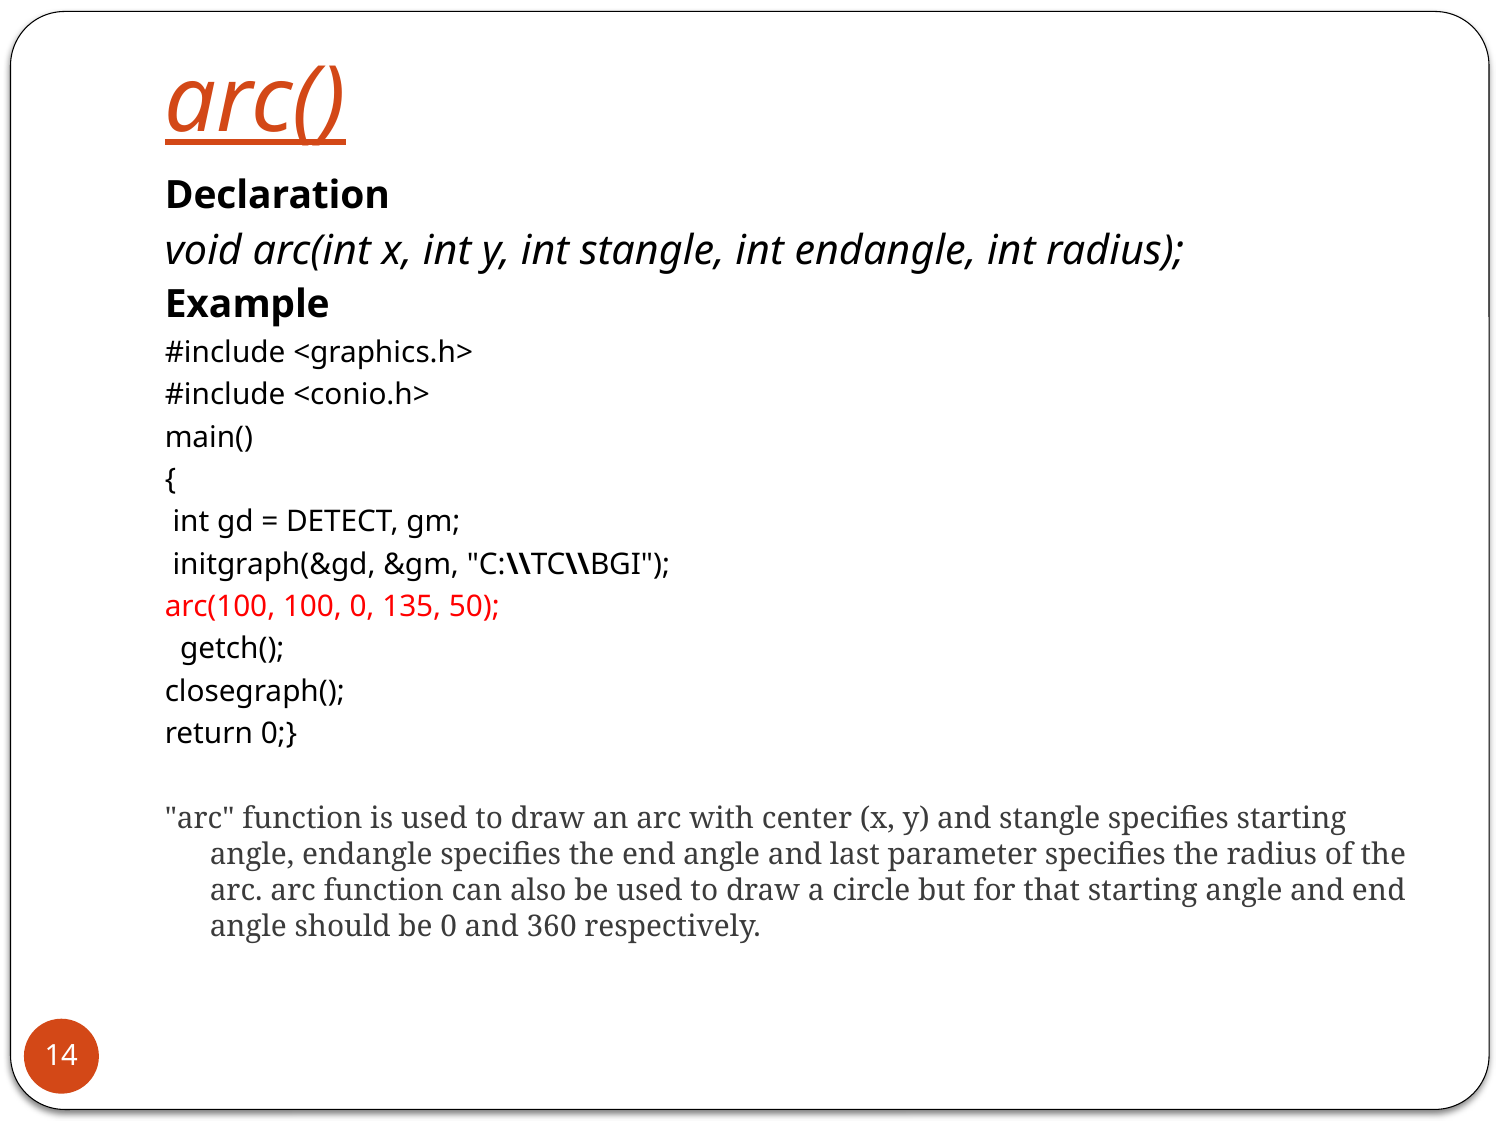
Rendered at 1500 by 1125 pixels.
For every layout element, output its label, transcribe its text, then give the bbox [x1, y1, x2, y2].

slide_number 14 [23, 1018, 99, 1094]
list Declaration void arc(int x, int y, int stangle, int endangle, int radius); Example #include <graphics.h> #include <conio.h> main() { int gd = DETECT, gm; initgraph(&gd, &gm, "C:\\TC\\BGI"); arc(100, 100, 0, 135, 50); getch(); closegraph(); return 0;} "arc" function is used to draw an arc with center (x, y) and stangle specifies starting angle, endangle specifies the end angle and last parameter specifies the radius of the arc. arc function can also be used to draw a circle but for that starting angle and end angle should be 0 and 360 respectively. [150, 162, 1425, 988]
title arc() [150, 45, 1425, 162]
